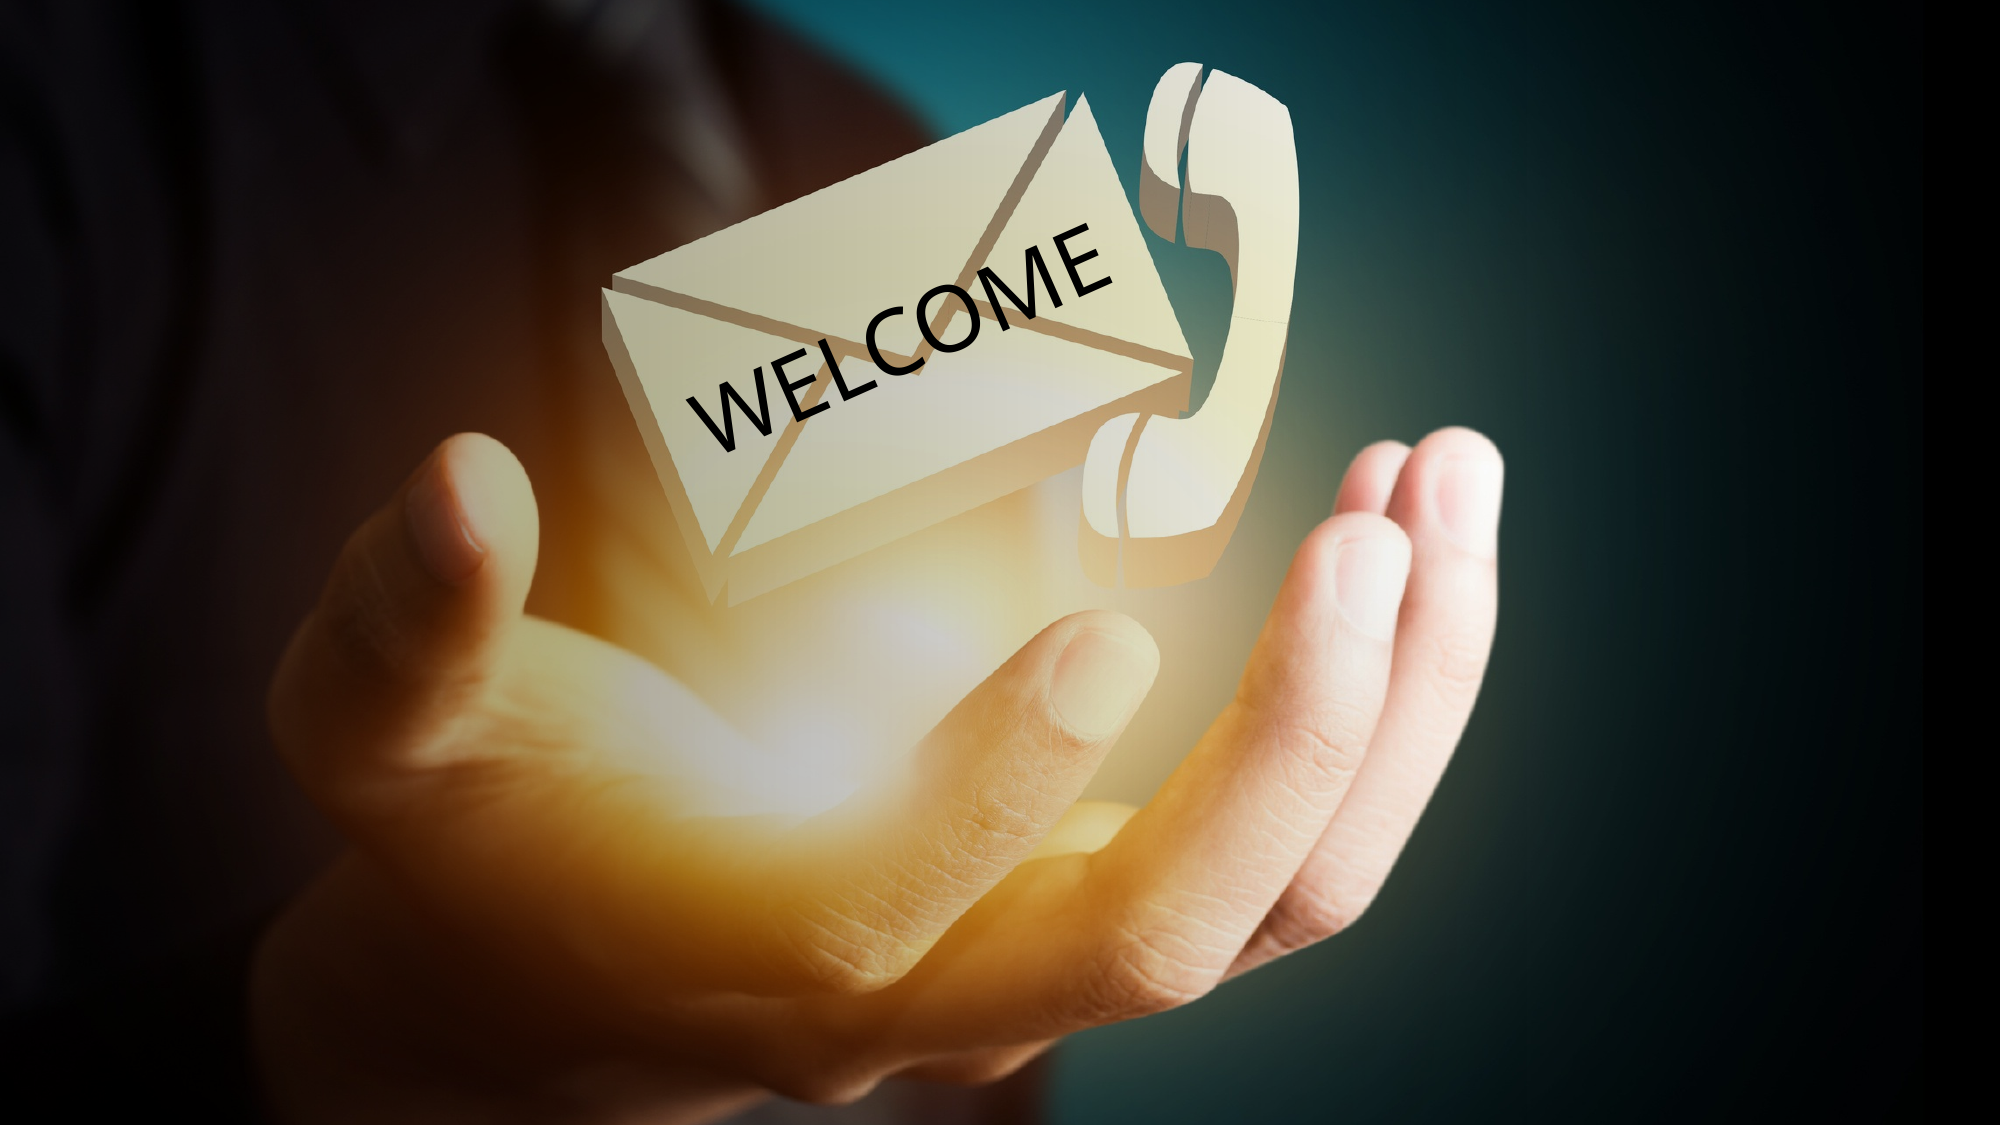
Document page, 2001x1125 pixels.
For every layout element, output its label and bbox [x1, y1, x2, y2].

list [0, 0, 2000, 1125]
